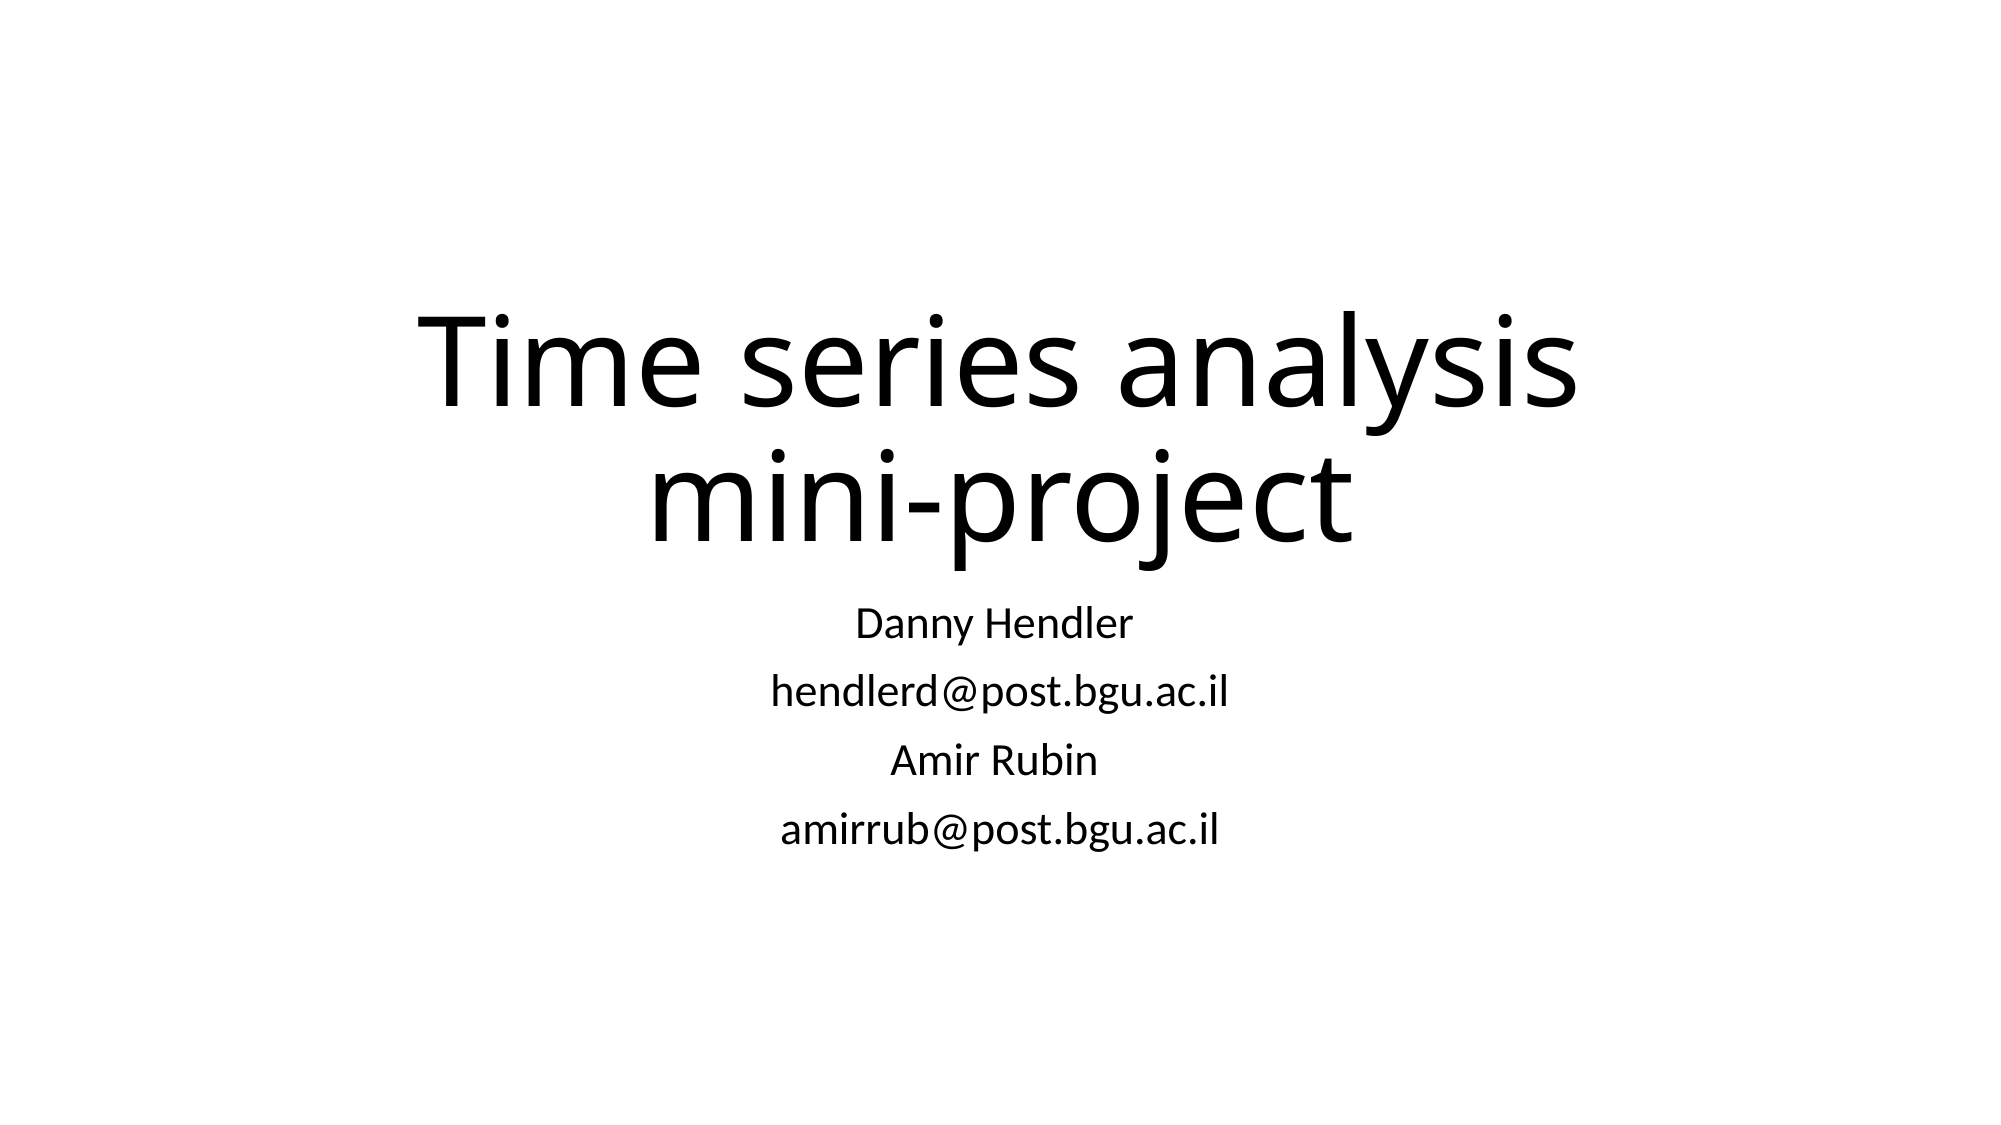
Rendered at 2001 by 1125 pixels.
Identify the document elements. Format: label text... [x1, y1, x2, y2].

subtitle Danny Hendler hendlerd@post.bgu.ac.il Amir Rubin amirrub@post.bgu.ac.il [249, 590, 1750, 863]
title Time series analysis mini-project [249, 184, 1750, 576]
